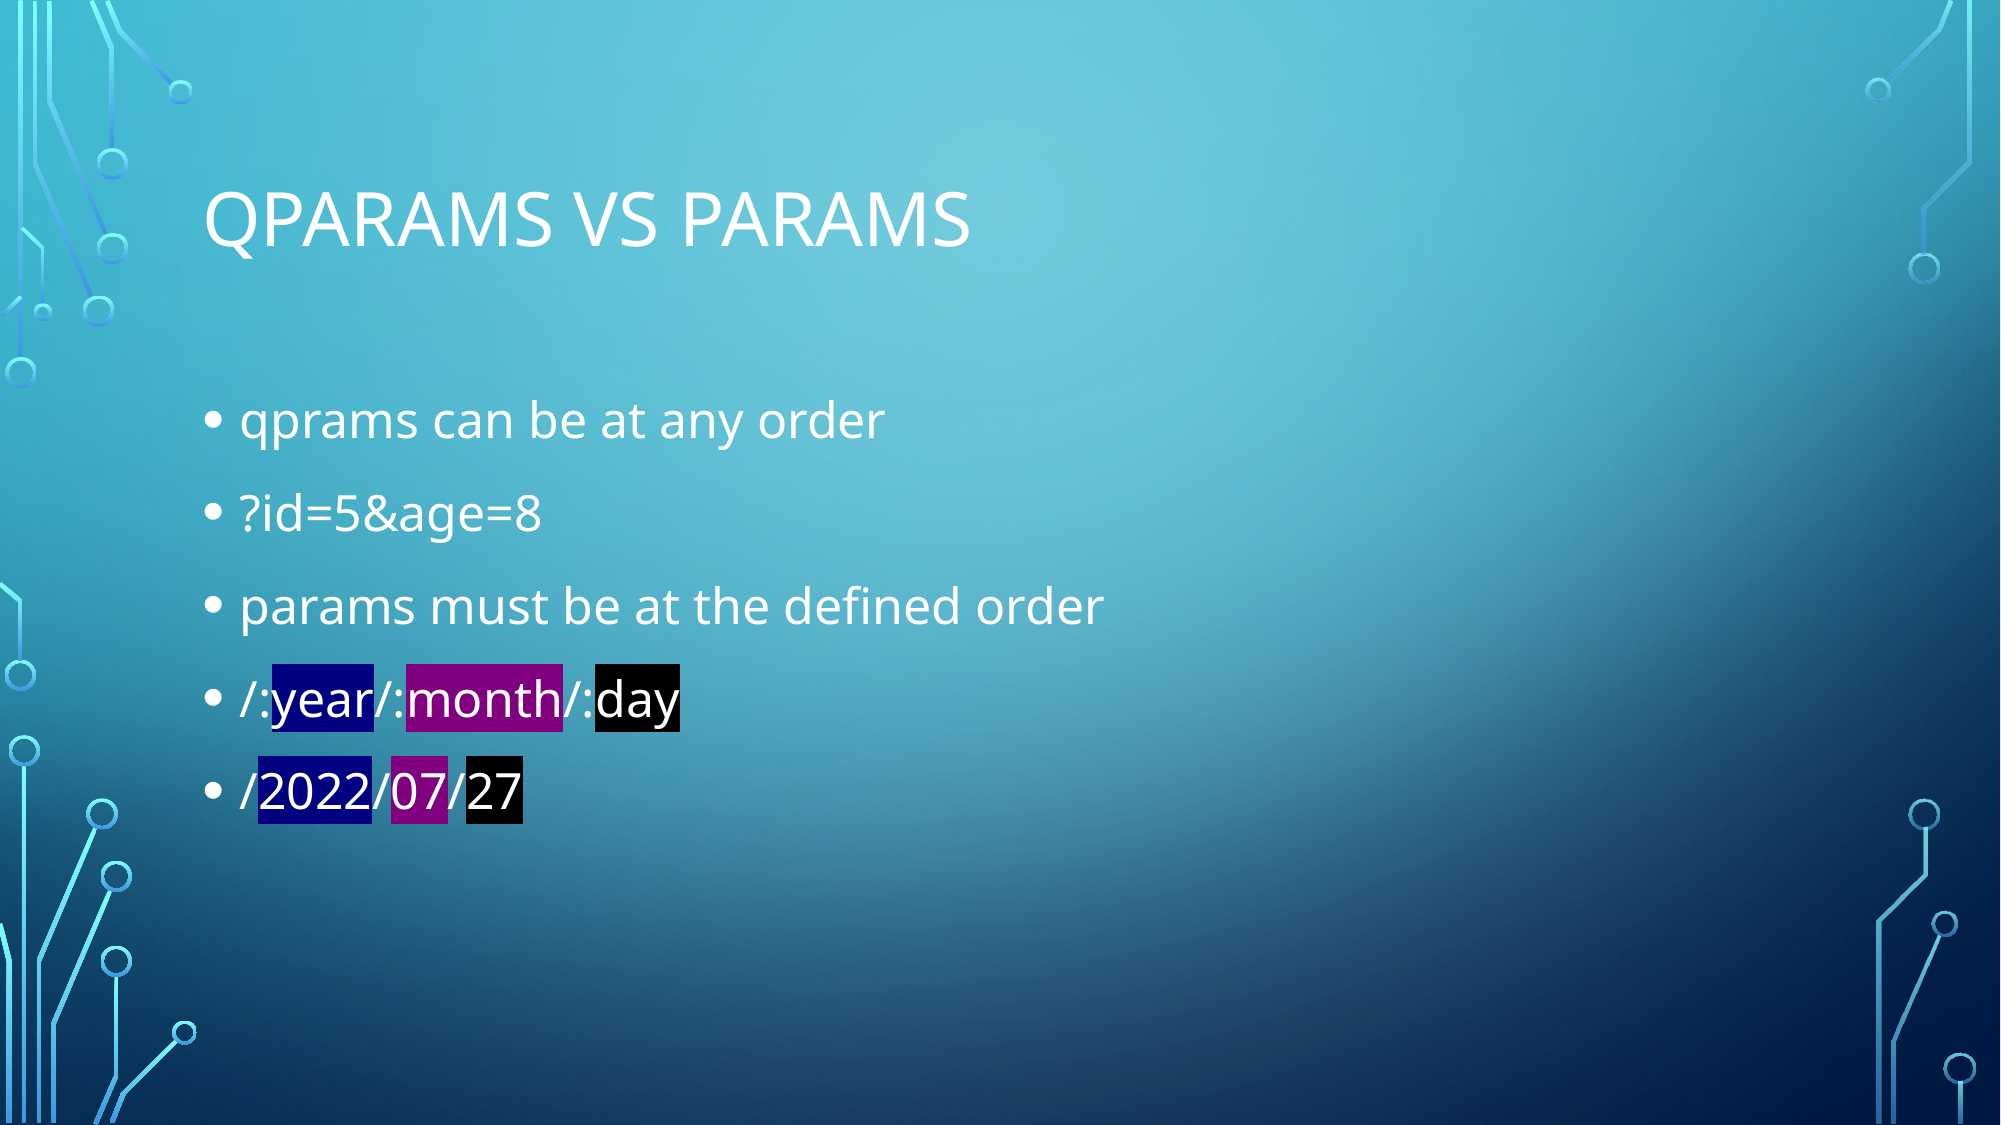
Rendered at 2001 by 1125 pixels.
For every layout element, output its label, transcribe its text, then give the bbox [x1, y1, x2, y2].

list qprams can be at any order ?id=5&age=8 params must be at the defined order /:year/:month/:day /2022/07/27 [187, 369, 1813, 950]
title Qparams vs params [187, 101, 1813, 344]
